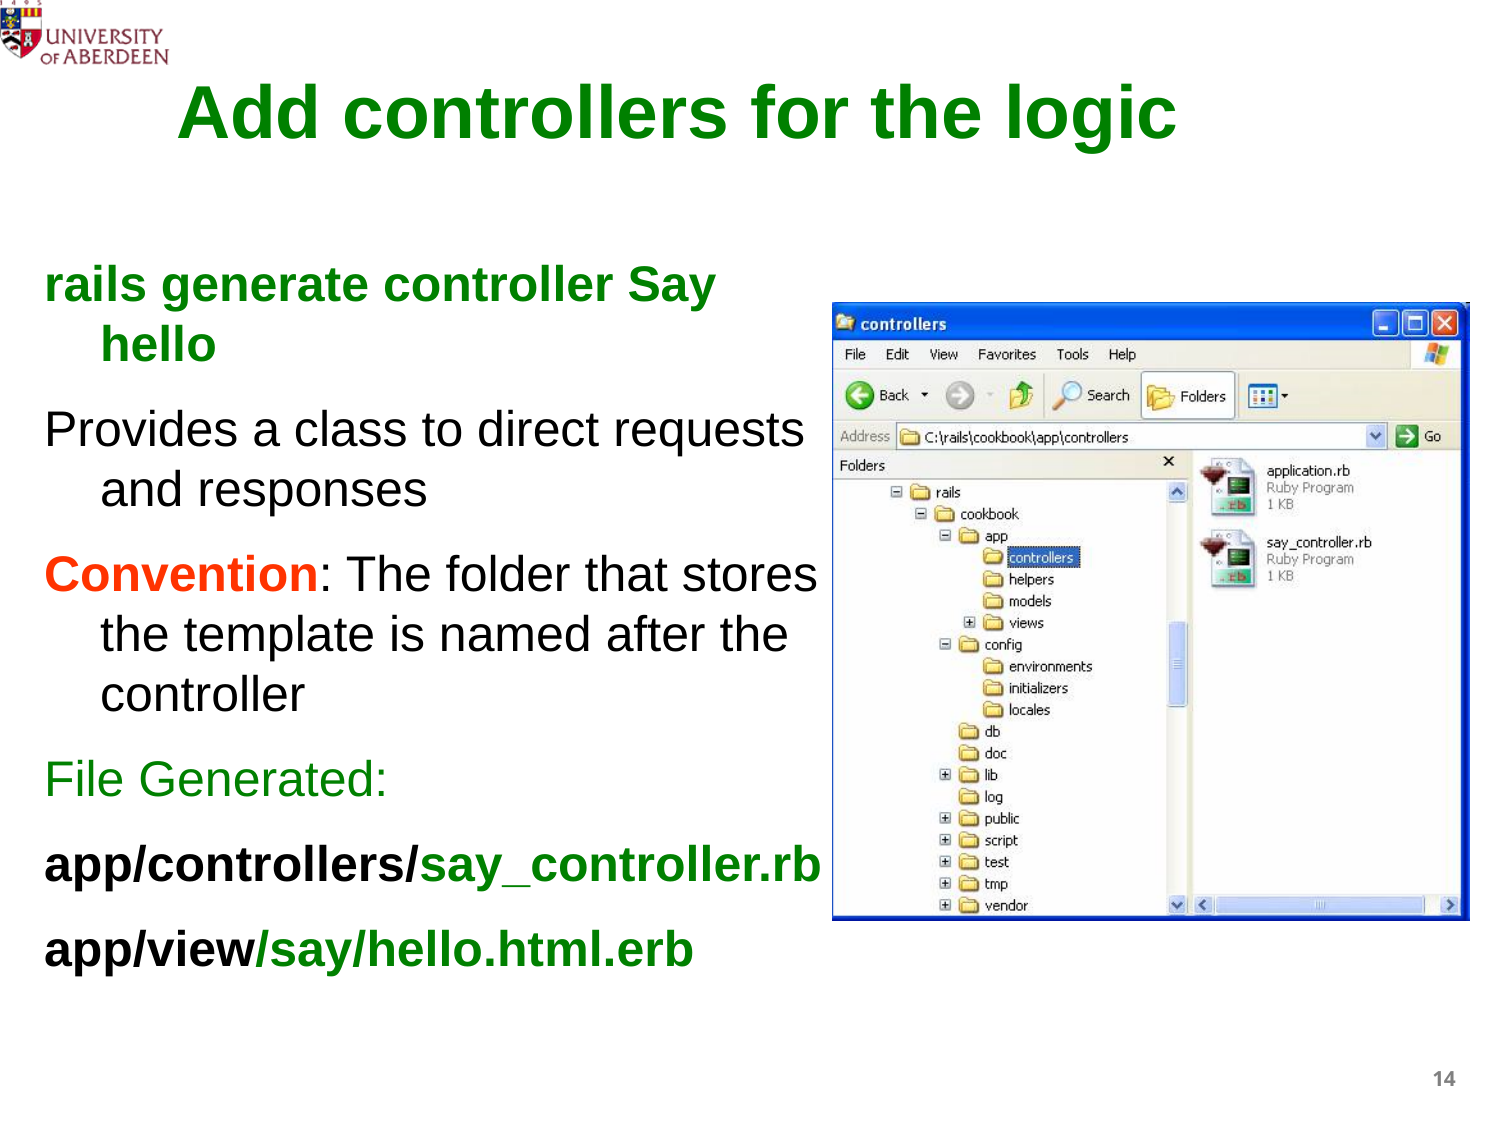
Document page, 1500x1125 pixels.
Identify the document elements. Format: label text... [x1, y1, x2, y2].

picture [832, 302, 1470, 922]
title Add controllers for the logic [161, 43, 1437, 173]
list rails generate controller Say hello Provides a class to direct requests and responses Convention: The folder that stores the template is named after the controller File Generated: app/controllers/say_controller.rb app/view/say/hello.html.erb [29, 243, 845, 1035]
picture [0, 0, 172, 65]
